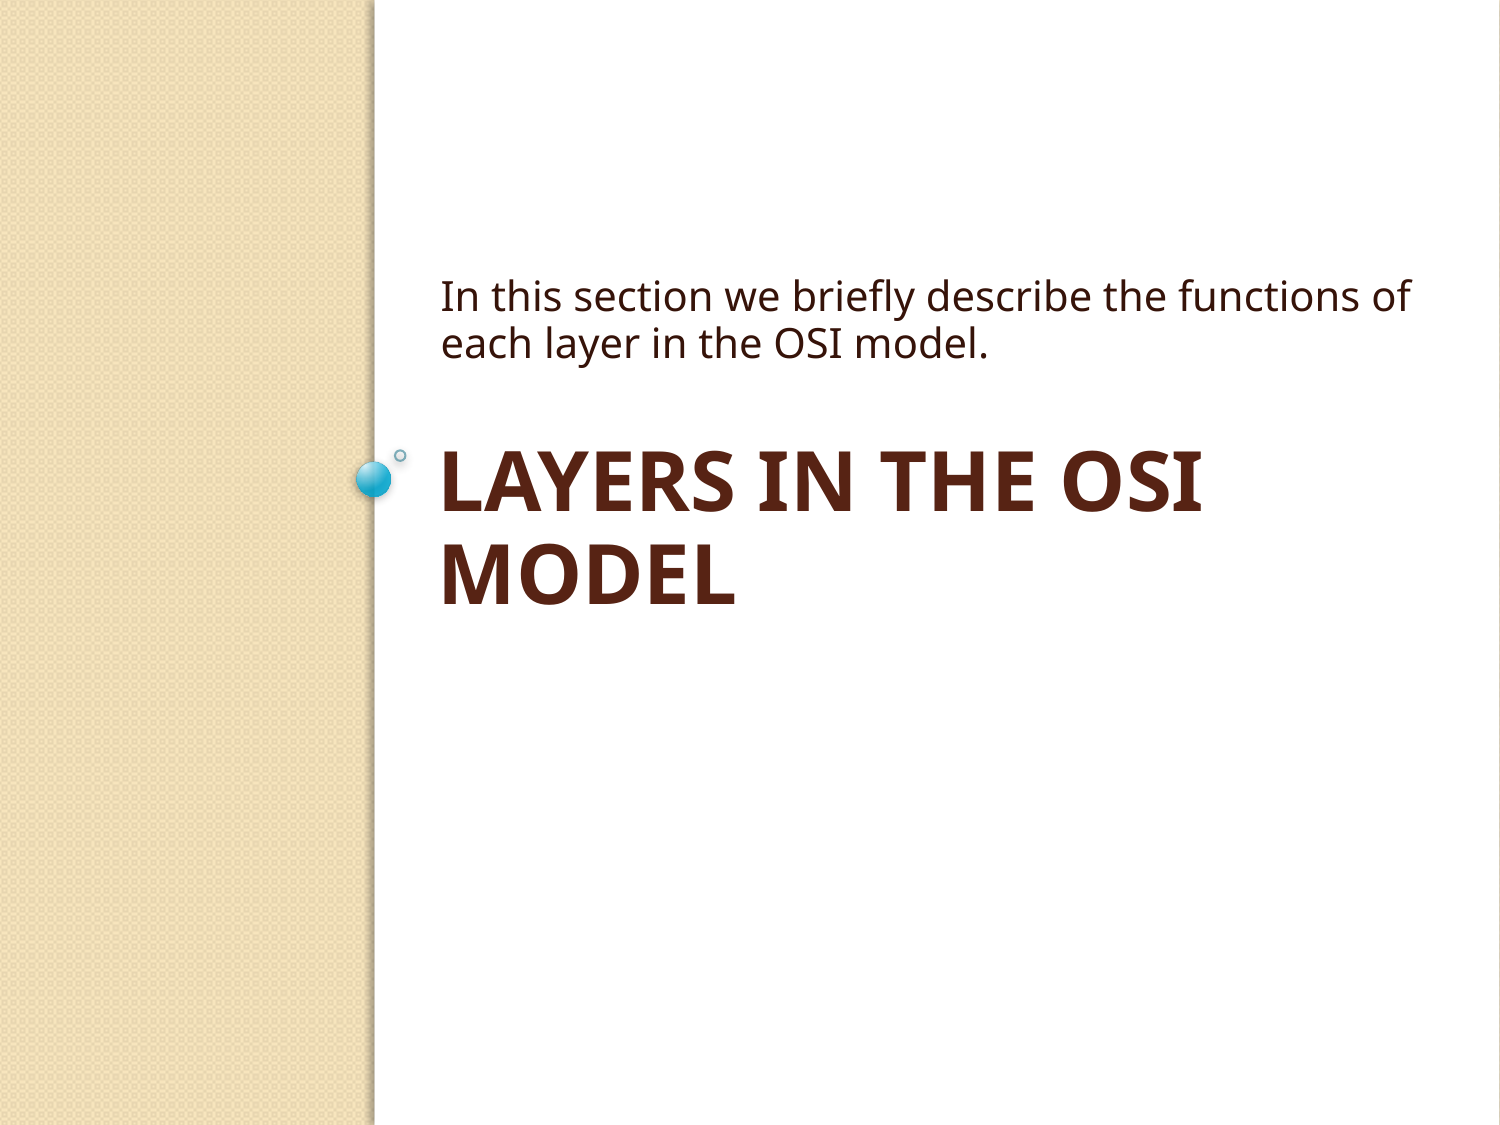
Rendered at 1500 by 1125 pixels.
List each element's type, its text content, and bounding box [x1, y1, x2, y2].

title LAYERS IN THE OSI MODEL [422, 426, 1473, 802]
list In this section we briefly describe the functions of each layer in the OSI model. [422, 174, 1473, 423]
